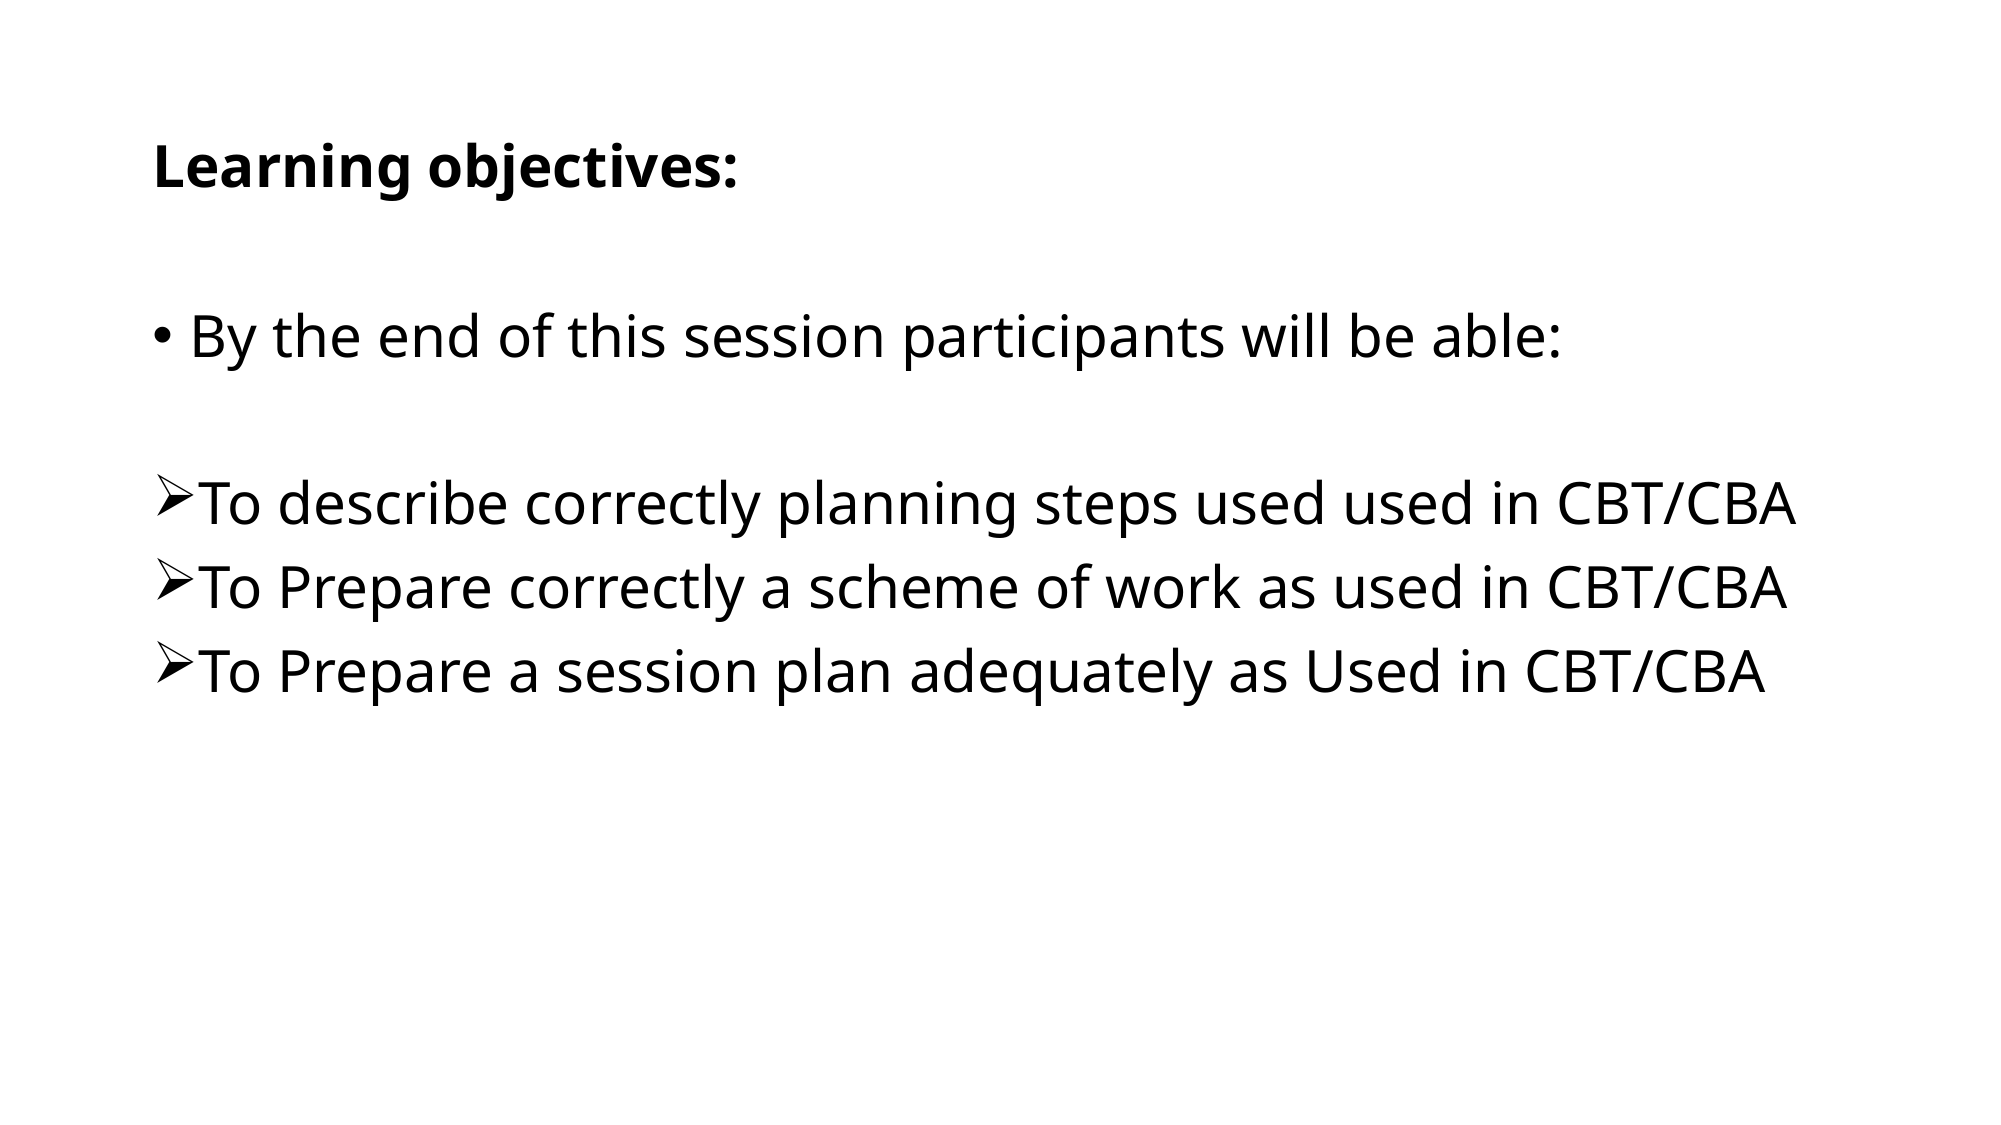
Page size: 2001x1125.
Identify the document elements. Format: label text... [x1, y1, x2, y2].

title Learning objectives: [137, 59, 1863, 278]
list By the end of this session participants will be able: To describe correctly planning steps used used in CBT/CBA To Prepare correctly a scheme of work as used in CBT/CBA To Prepare a session plan adequately as Used in CBT/CBA [137, 299, 1863, 1014]
